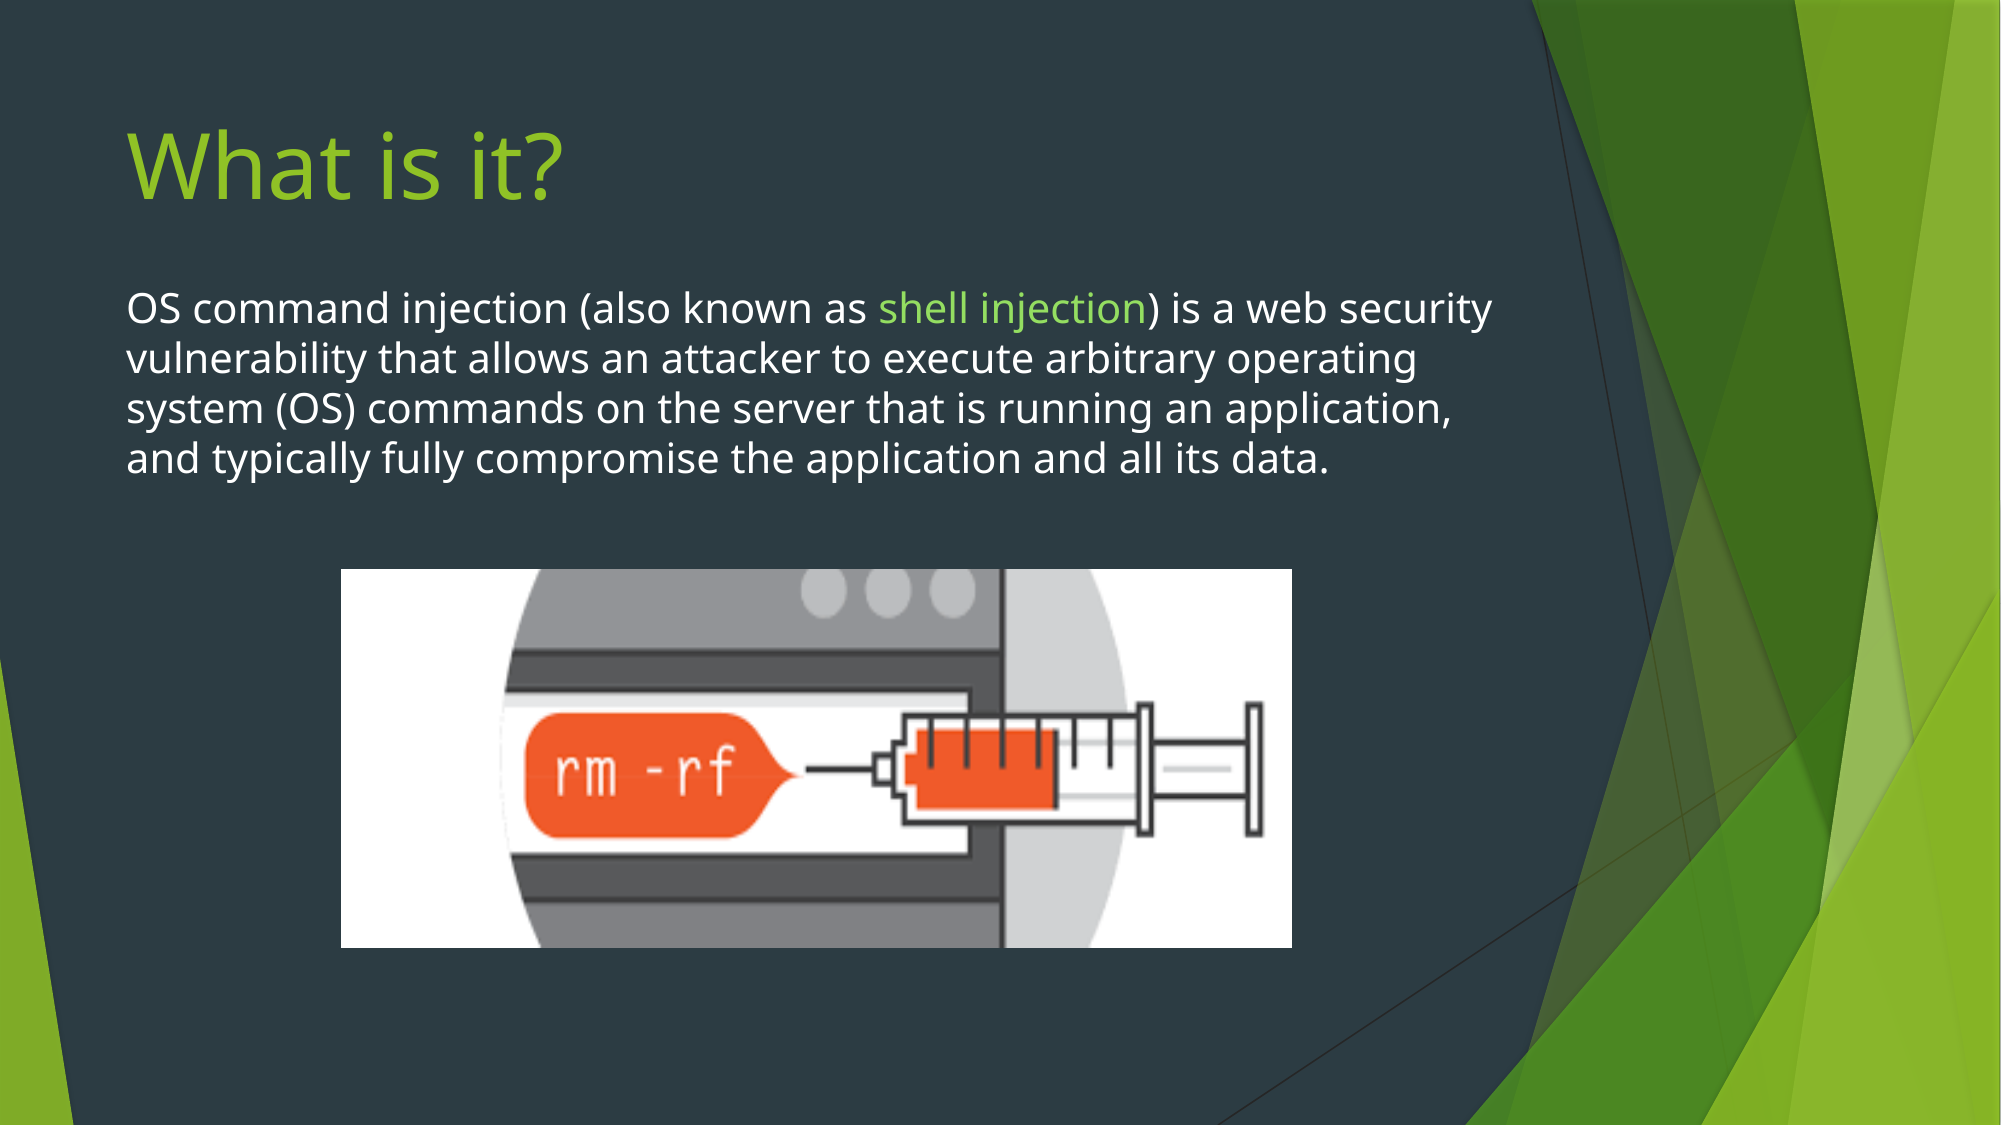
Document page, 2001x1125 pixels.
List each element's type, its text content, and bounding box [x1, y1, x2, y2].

title What is it? [111, 99, 1522, 246]
list OS command injection (also known as shell injection) is a web security vulnerability that allows an attacker to execute arbitrary operating system (OS) commands on the server that is running an application, and typically fully compromise the application and all its data. [111, 274, 1522, 542]
picture [340, 569, 1292, 949]
